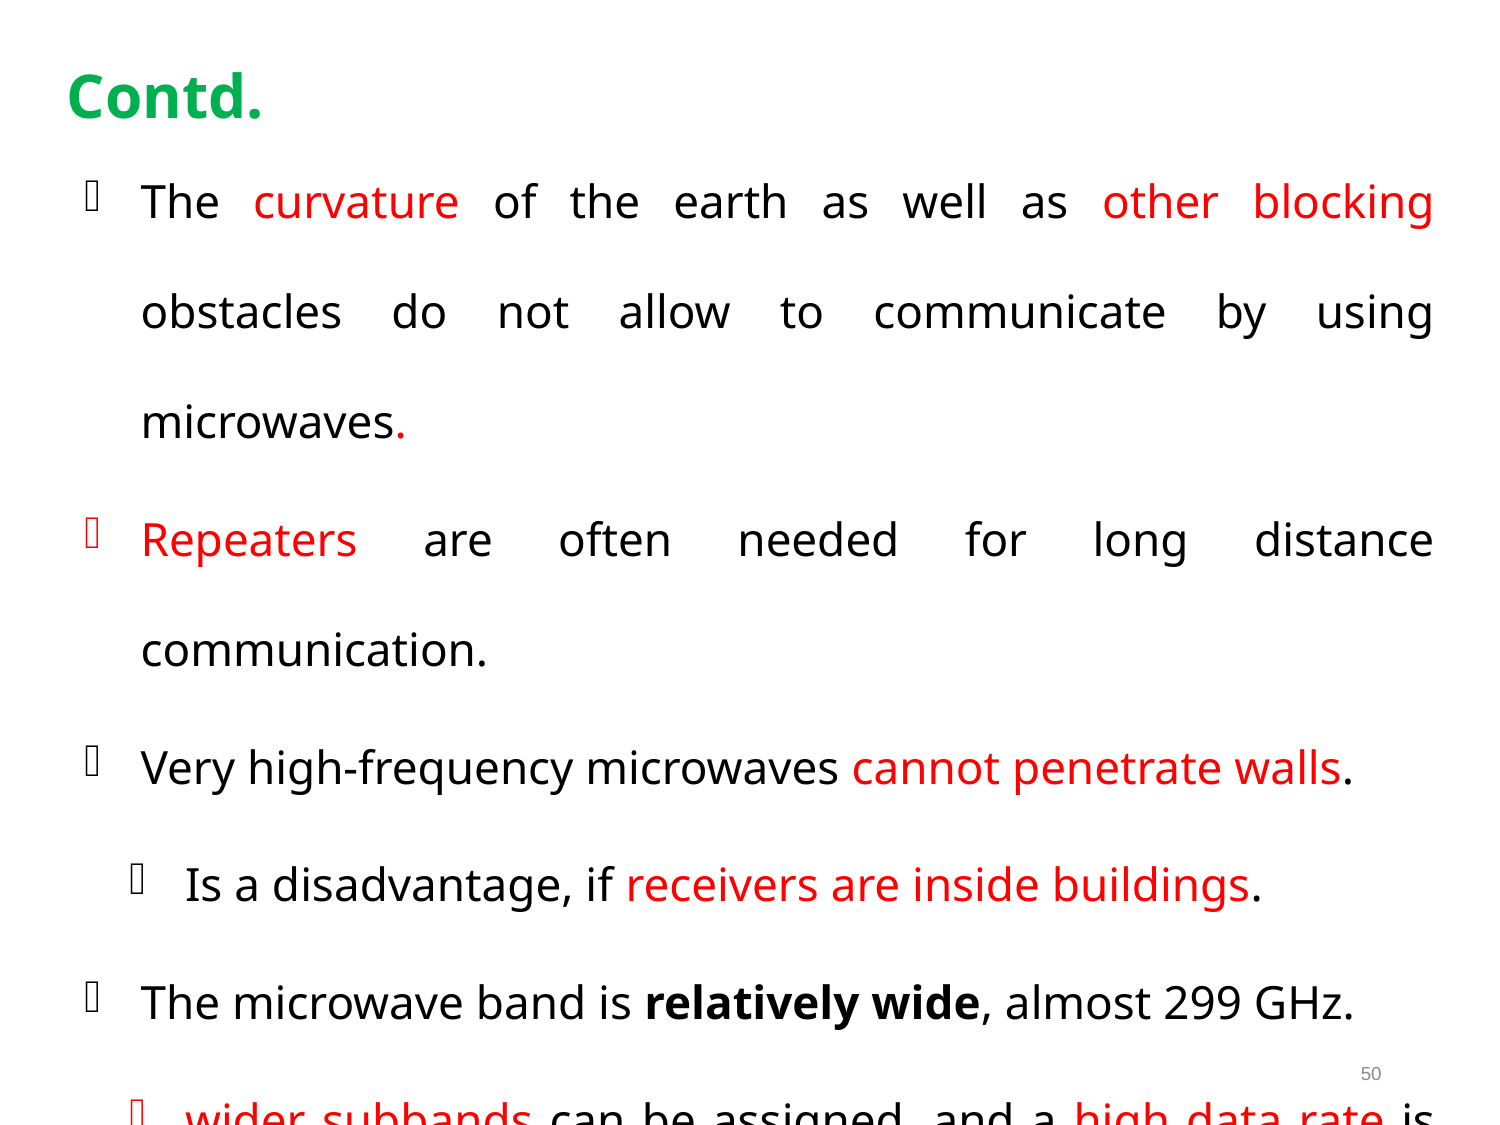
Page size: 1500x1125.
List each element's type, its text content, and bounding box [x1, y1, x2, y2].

title Contd. [51, 55, 1402, 110]
slide_number 50 [1059, 1042, 1397, 1103]
list The curvature of the earth as well as other blocking obstacles do not allow to communicate by using microwaves. Repeaters are often needed for long distance communication. Very high-frequency microwaves cannot penetrate walls. Is a disadvantage, if receivers are inside buildings. The microwave band is relatively wide, almost 299 GHz. wider subbands can be assigned, and a high data rate is possible [50, 110, 1450, 1086]
